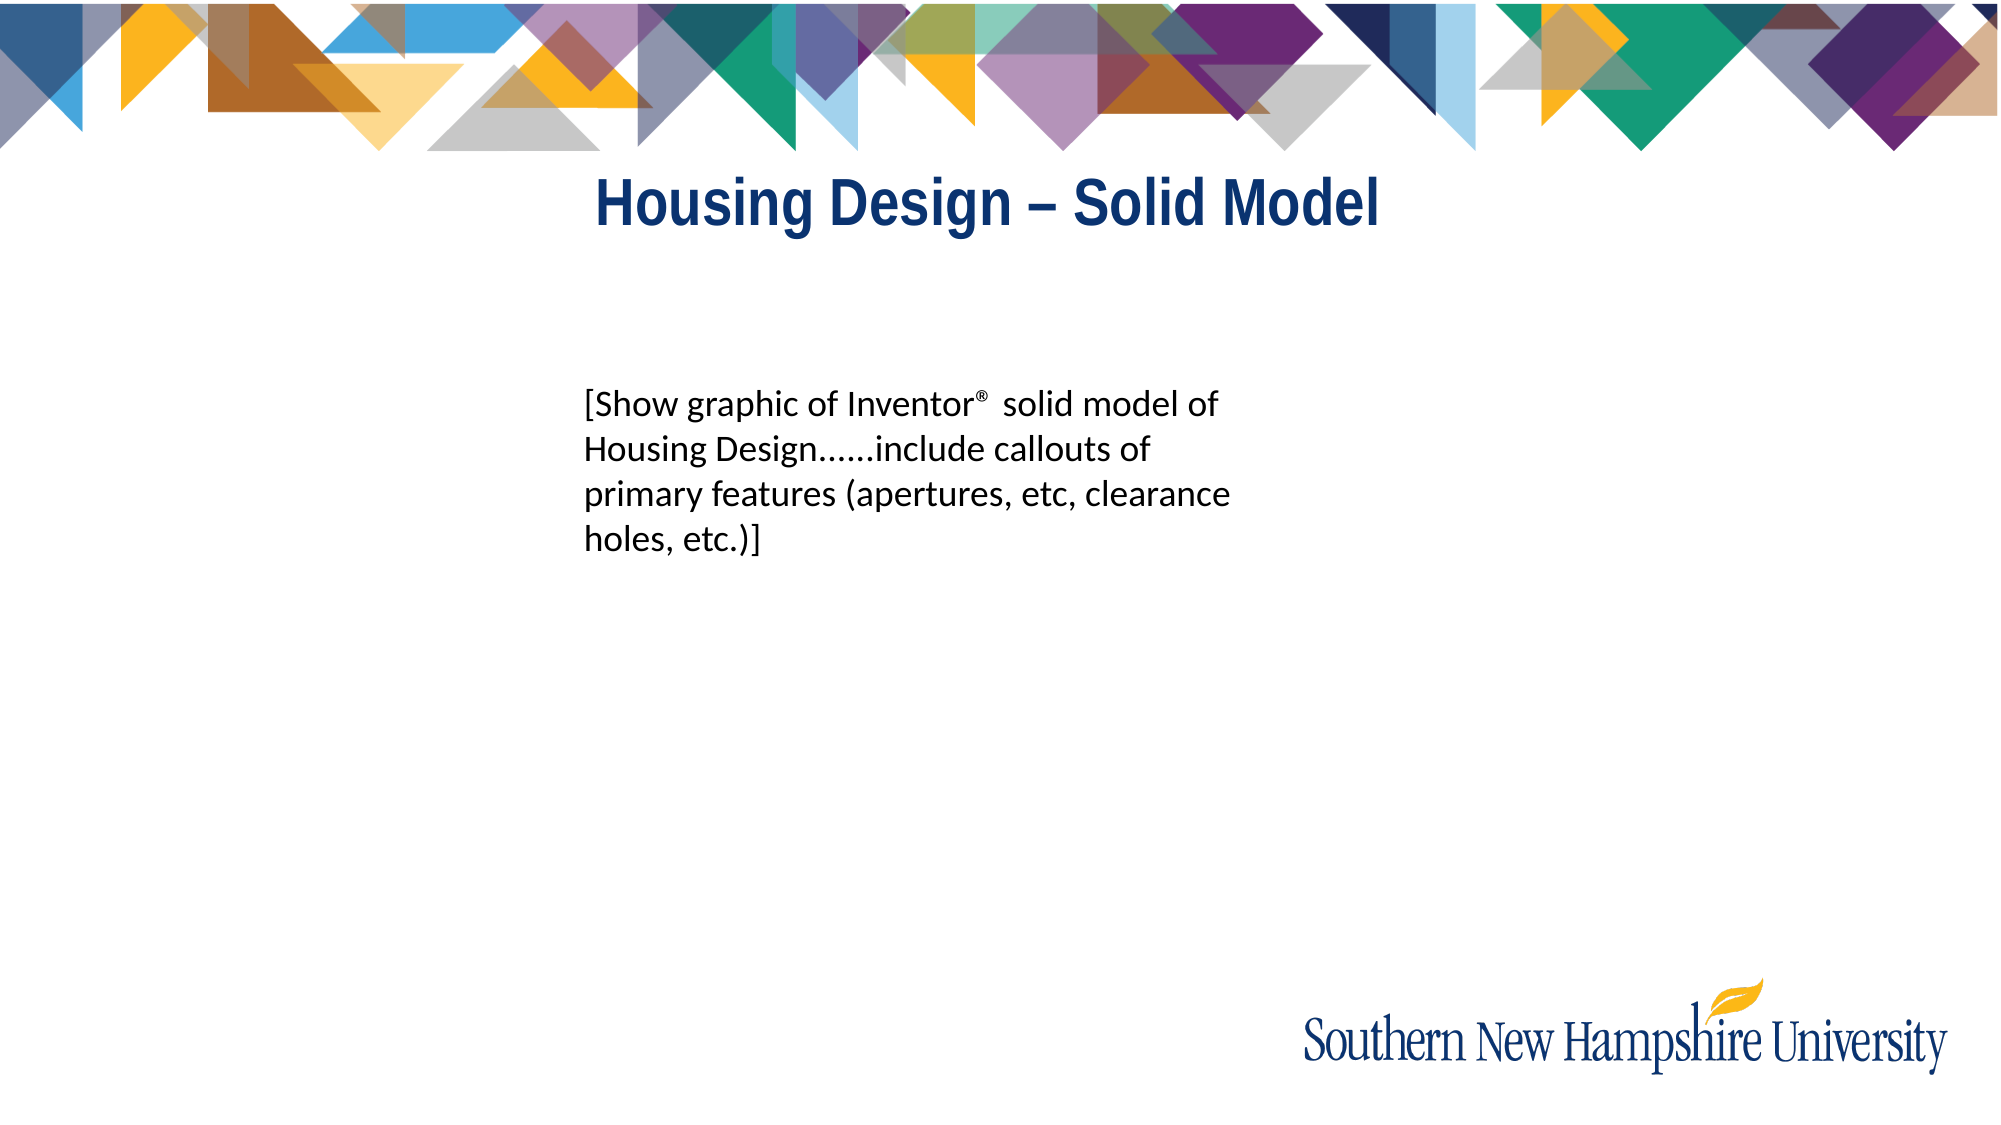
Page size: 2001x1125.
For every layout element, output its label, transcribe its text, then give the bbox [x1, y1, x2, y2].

picture [1288, 970, 1964, 1082]
picture [0, 0, 2001, 153]
title Housing Design – Solid Model [126, 144, 1852, 263]
text_box [Show graphic of Inventor® solid model of Housing Design......include callouts of primary features (apertures, etc, clearance holes, etc.)] [568, 370, 1274, 566]
